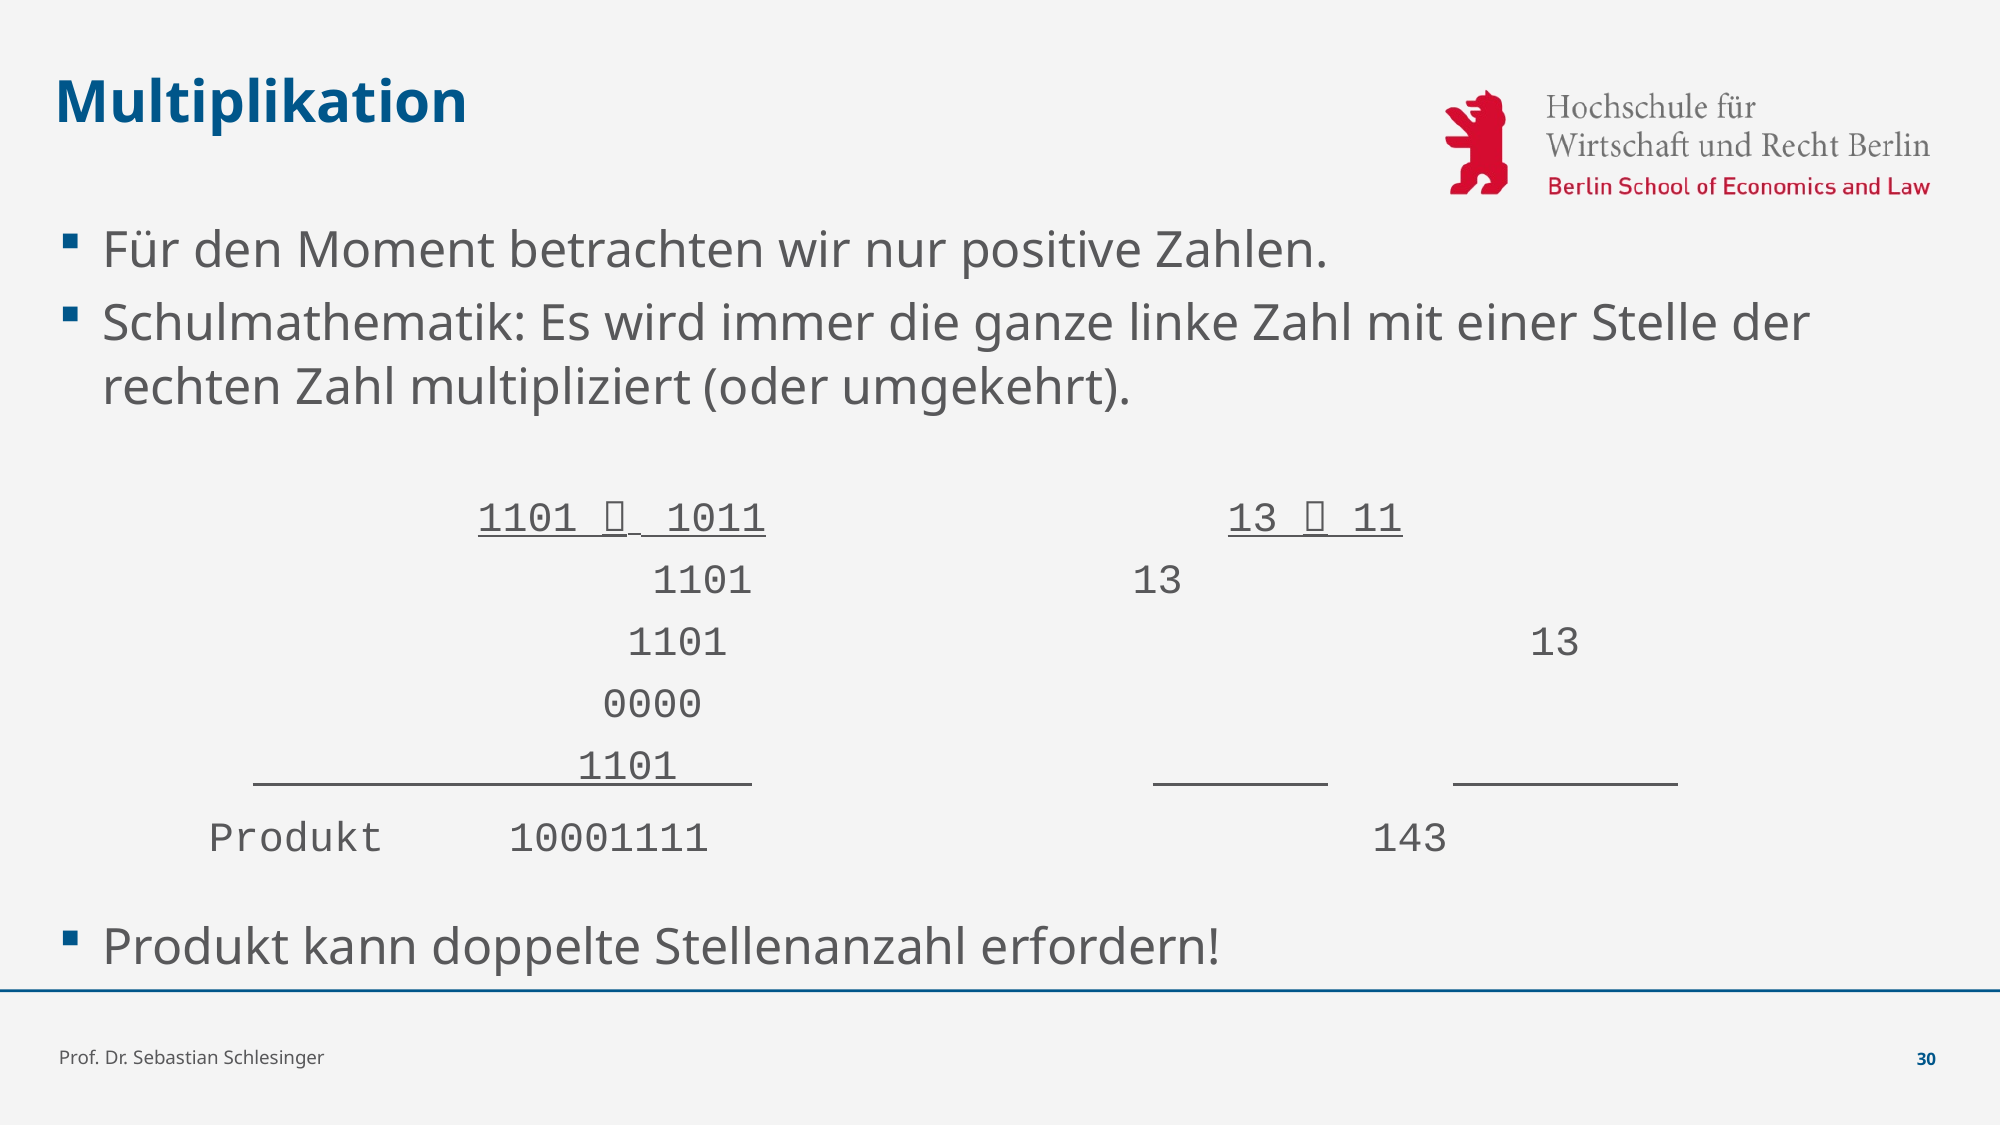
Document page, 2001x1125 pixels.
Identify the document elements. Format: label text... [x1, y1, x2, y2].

footer Prof. Dr. Sebastian Schlesinger [58, 1012, 1440, 1072]
list Für den Moment betrachten wir nur positive Zahlen. Schulmathematik: Es wird immer die ganze linke Zahl mit einer Stelle der rechten Zahl multipliziert (oder umgekehrt). 1101  1011 13  11 1101 13 1101 13 0000 1101 Produkt 10001111 143 Produkt kann doppelte Stellenanzahl erfordern! [59, 212, 1941, 943]
picture [1434, 87, 1937, 203]
title Multiplikation [54, 63, 1305, 159]
slide_number 30 [1805, 1012, 1941, 1072]
